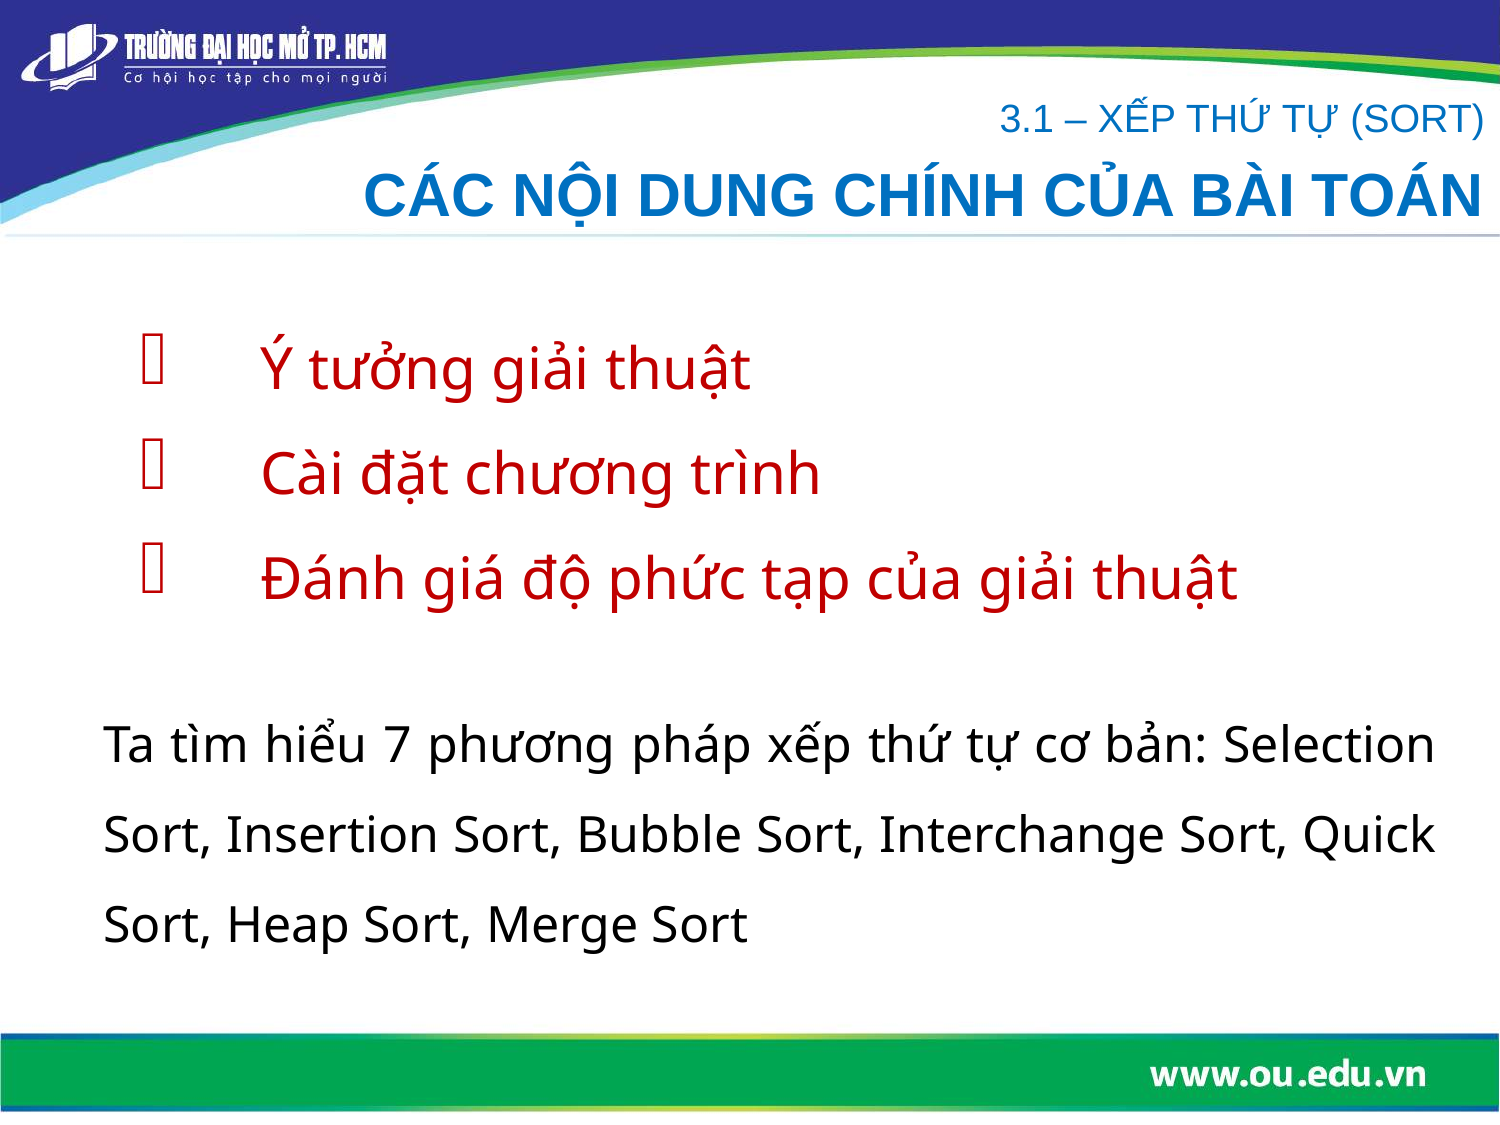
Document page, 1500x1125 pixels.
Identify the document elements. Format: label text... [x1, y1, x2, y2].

picture [0, 0, 1500, 1125]
text_box Ý tưởng giải thuật Cài đặt chương trình Đánh giá độ phức tạp của giải thuật [125, 289, 1417, 675]
text_box 3.1 – XẾP THỨ TỰ (SORT) CÁC NỘI DUNG CHÍNH CỦA BÀI TOÁN [324, 74, 1500, 238]
text_box Ta tìm hiểu 7 phương pháp xếp thứ tự cơ bản: Selection Sort, Insertion Sort, Bubble Sort, Interchange Sort, Quick Sort, Heap Sort, Merge Sort [88, 675, 1453, 988]
